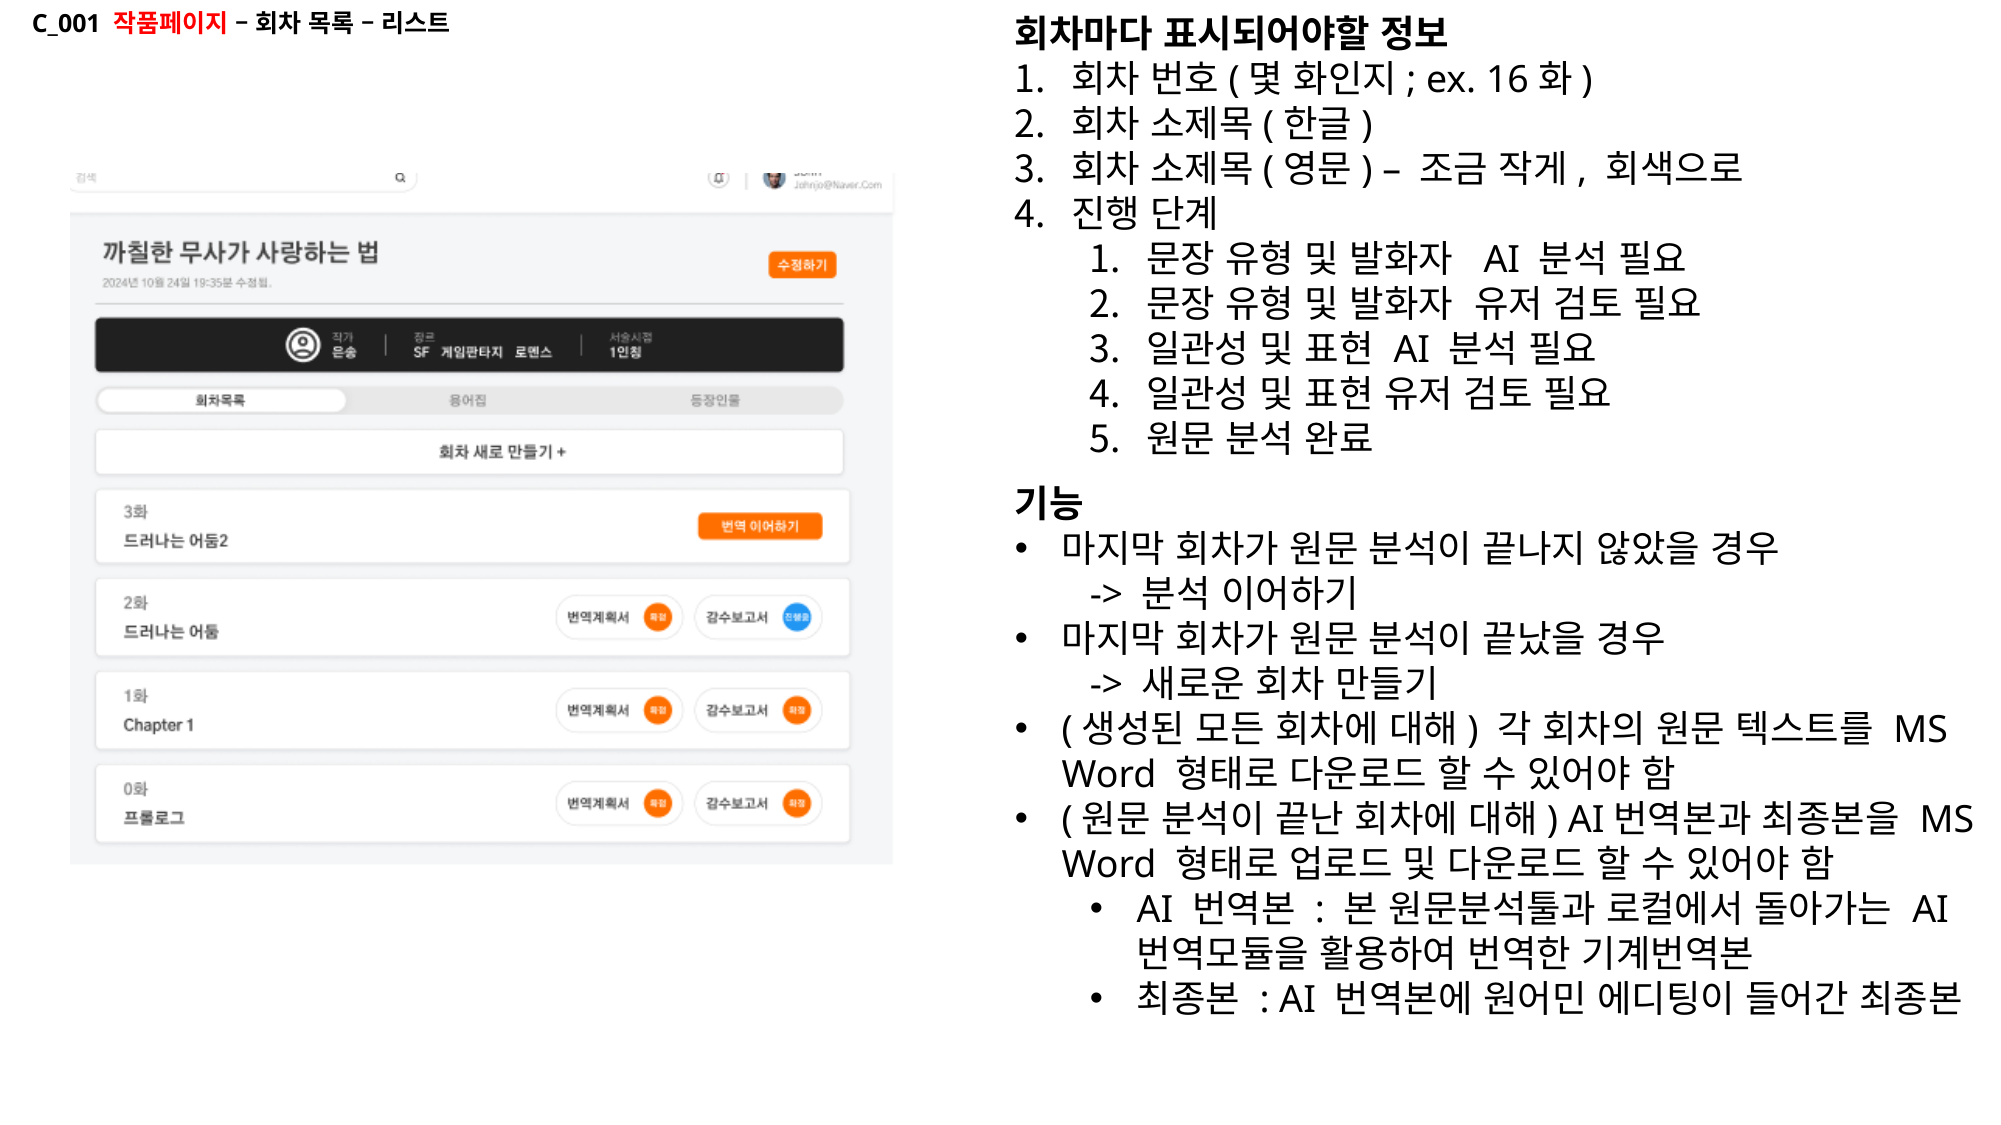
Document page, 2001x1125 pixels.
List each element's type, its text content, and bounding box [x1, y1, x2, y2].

text_box 회차마다 표시되어야할 정보 회차 번호(몇 화인지; ex. 16화) 회차 소제목(한글) 회차 소제목(영문) – 조금 작게, 회색으로 진행 단계 문장 유형 및 발화자 AI 분석 필요 문장 유형 및 발화자 유저 검토 필요 일관성 및 표현 AI 분석 필요 일관성 및 표현 유저 검토 필요 원문 분석 완료 [999, 2, 2000, 468]
text_box C_001 작품페이지 – 회차 목록 – 리스트 [17, 0, 467, 45]
picture [70, 172, 927, 933]
text_box 기능 마지막 회차가 원문 분석이 끝나지 않았을 경우 -> 분석 이어하기 마지막 회차가 원문 분석이 끝났을 경우 -> 새로운 회차 만들기 (생성된 모든 회차에 대해) 각 회차의 원문 텍스트를 MS Word 형태로 다운로드 할 수 있어야 함 (원문 분석이 끝난 회차에 대해) AI번역본과 최종본을 MS Word 형태로 업로드 및 다운로드 할 수 있어야 함 AI 번역본 : 본 원문분석툴과 로컬에서 돌아가는 AI 번역모듈을 활용하여 번역한 기계번역본 최종본 : AI 번역본에 원어민 에디팅이 들어간 최종본 [999, 472, 2000, 1028]
